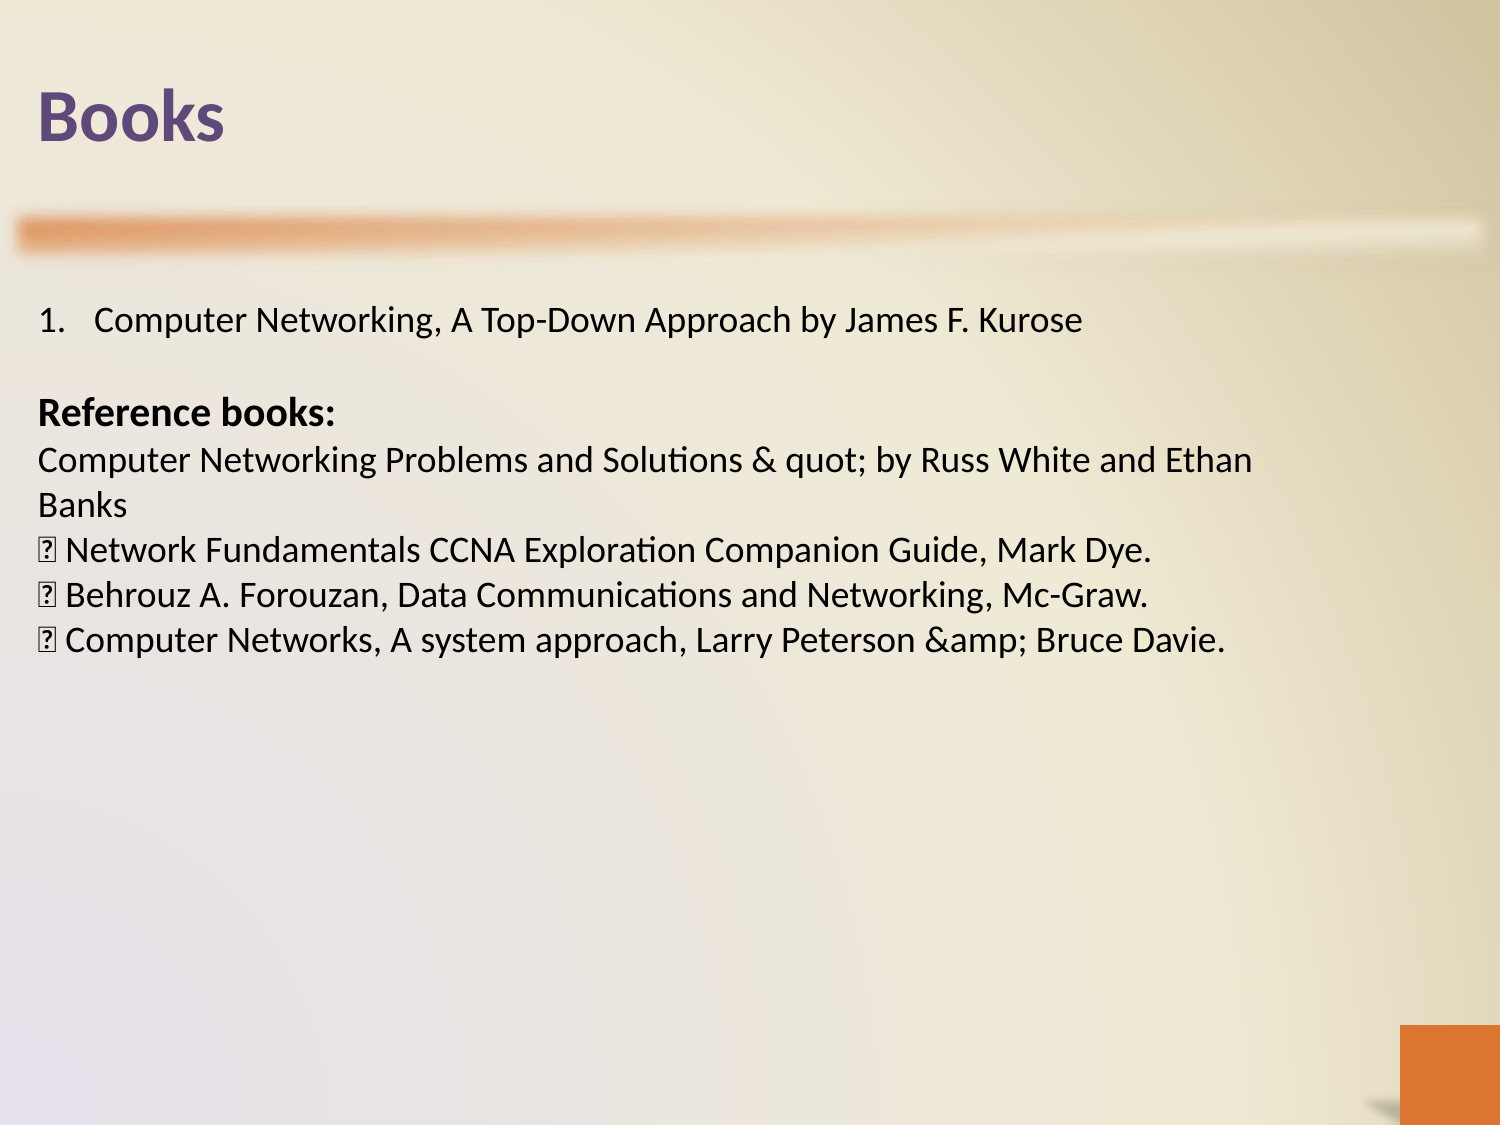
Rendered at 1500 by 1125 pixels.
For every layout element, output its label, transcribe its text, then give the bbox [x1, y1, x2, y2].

title Books [37, 66, 1463, 162]
picture [0, 0, 1500, 1125]
list Computer Networking, A Top-Down Approach by James F. Kurose Reference books: Computer Networking Problems and Solutions & quot; by Russ White and Ethan Banks  Network Fundamentals CCNA Exploration Companion Guide, Mark Dye.  Behrouz A. Forouzan, Data Communications and Networking, Mc-Graw.  Computer Networks, A system approach, Larry Peterson &amp; Bruce Davie. [37, 249, 1463, 795]
